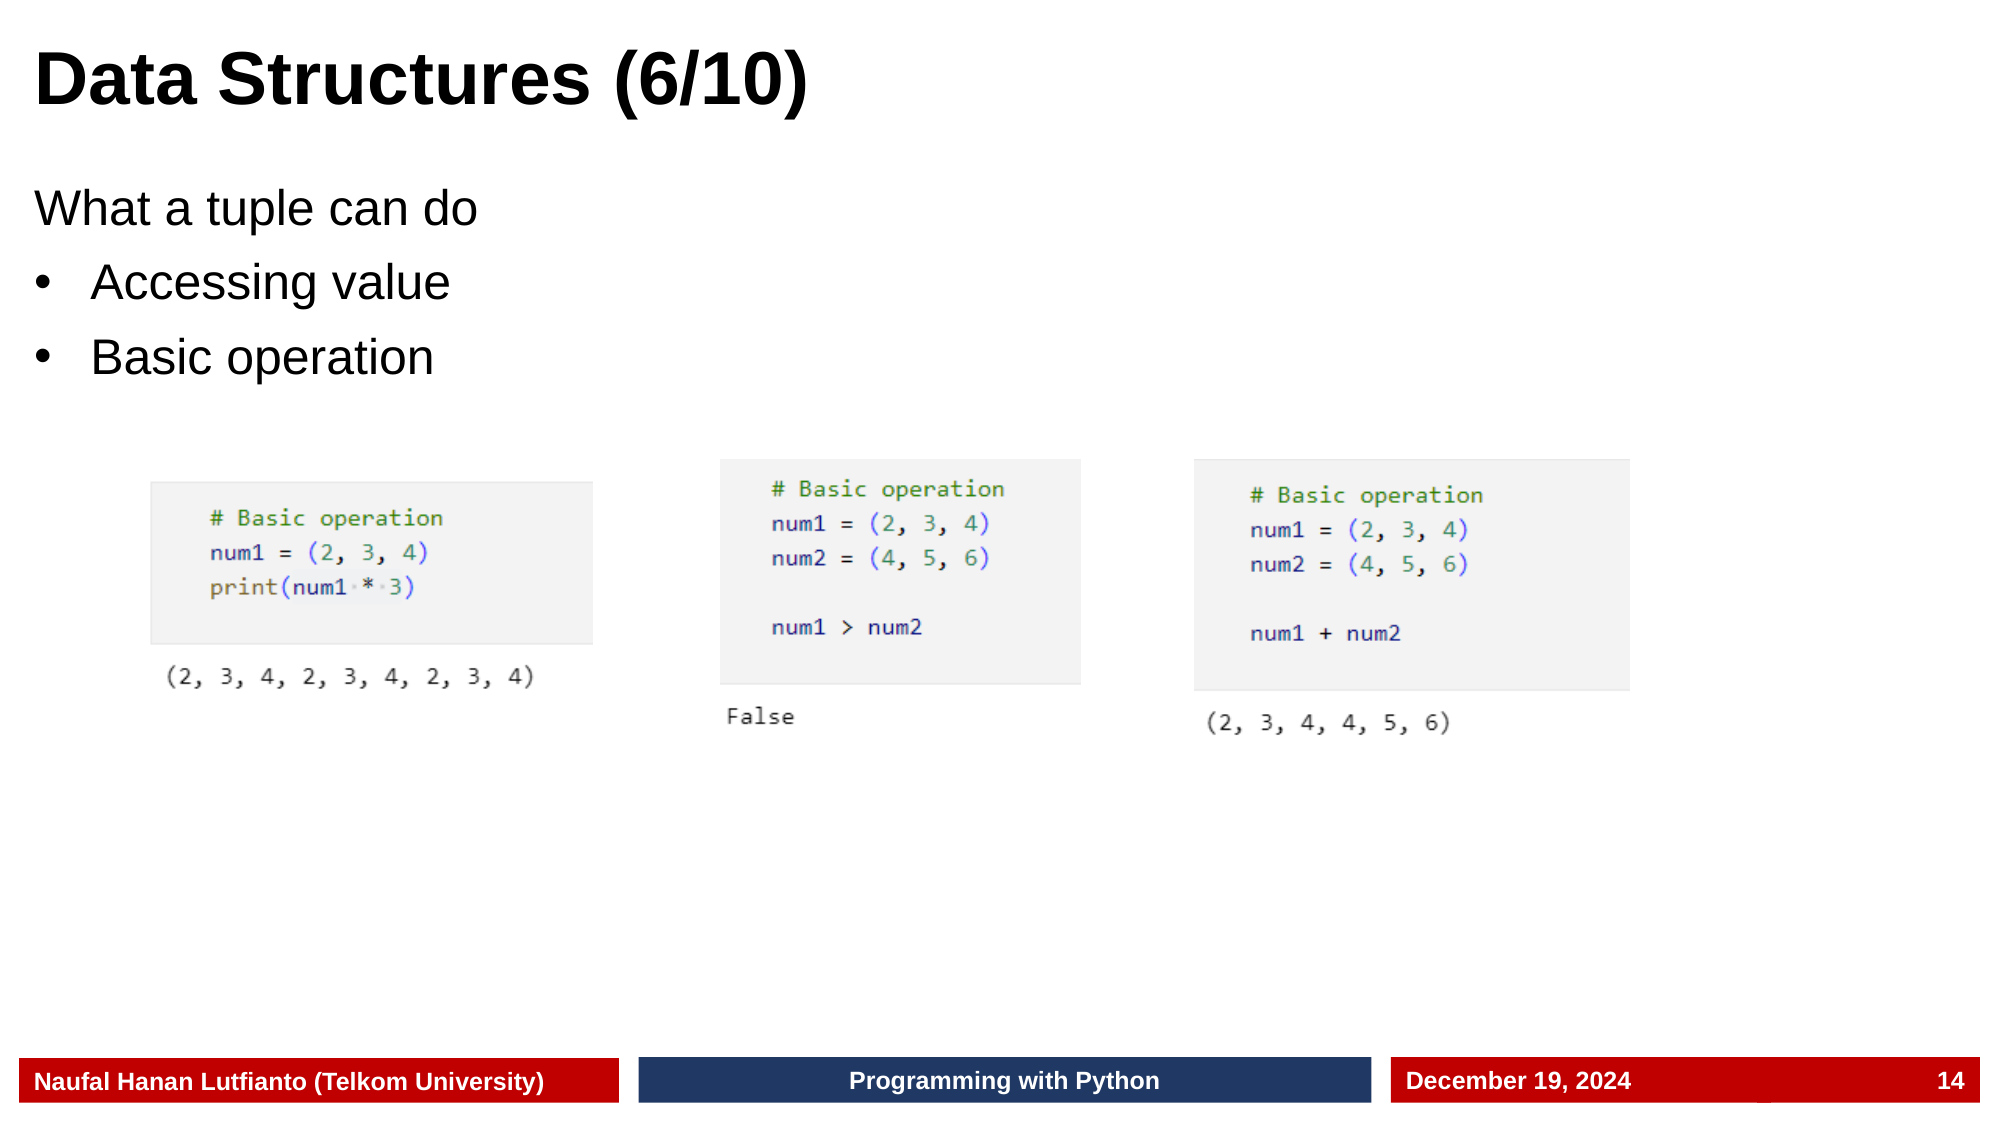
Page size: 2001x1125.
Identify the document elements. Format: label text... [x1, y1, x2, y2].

slide_number 14 [1757, 1057, 1980, 1103]
title Data Structures (6/10) [19, 32, 1804, 140]
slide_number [1390, 1057, 1757, 1103]
picture [1194, 459, 1630, 757]
picture [720, 459, 1081, 765]
footer Programming with Python [638, 1057, 1372, 1103]
picture [146, 474, 593, 714]
list What a tuple can do Accessing value Basic operation [19, 174, 1980, 1014]
